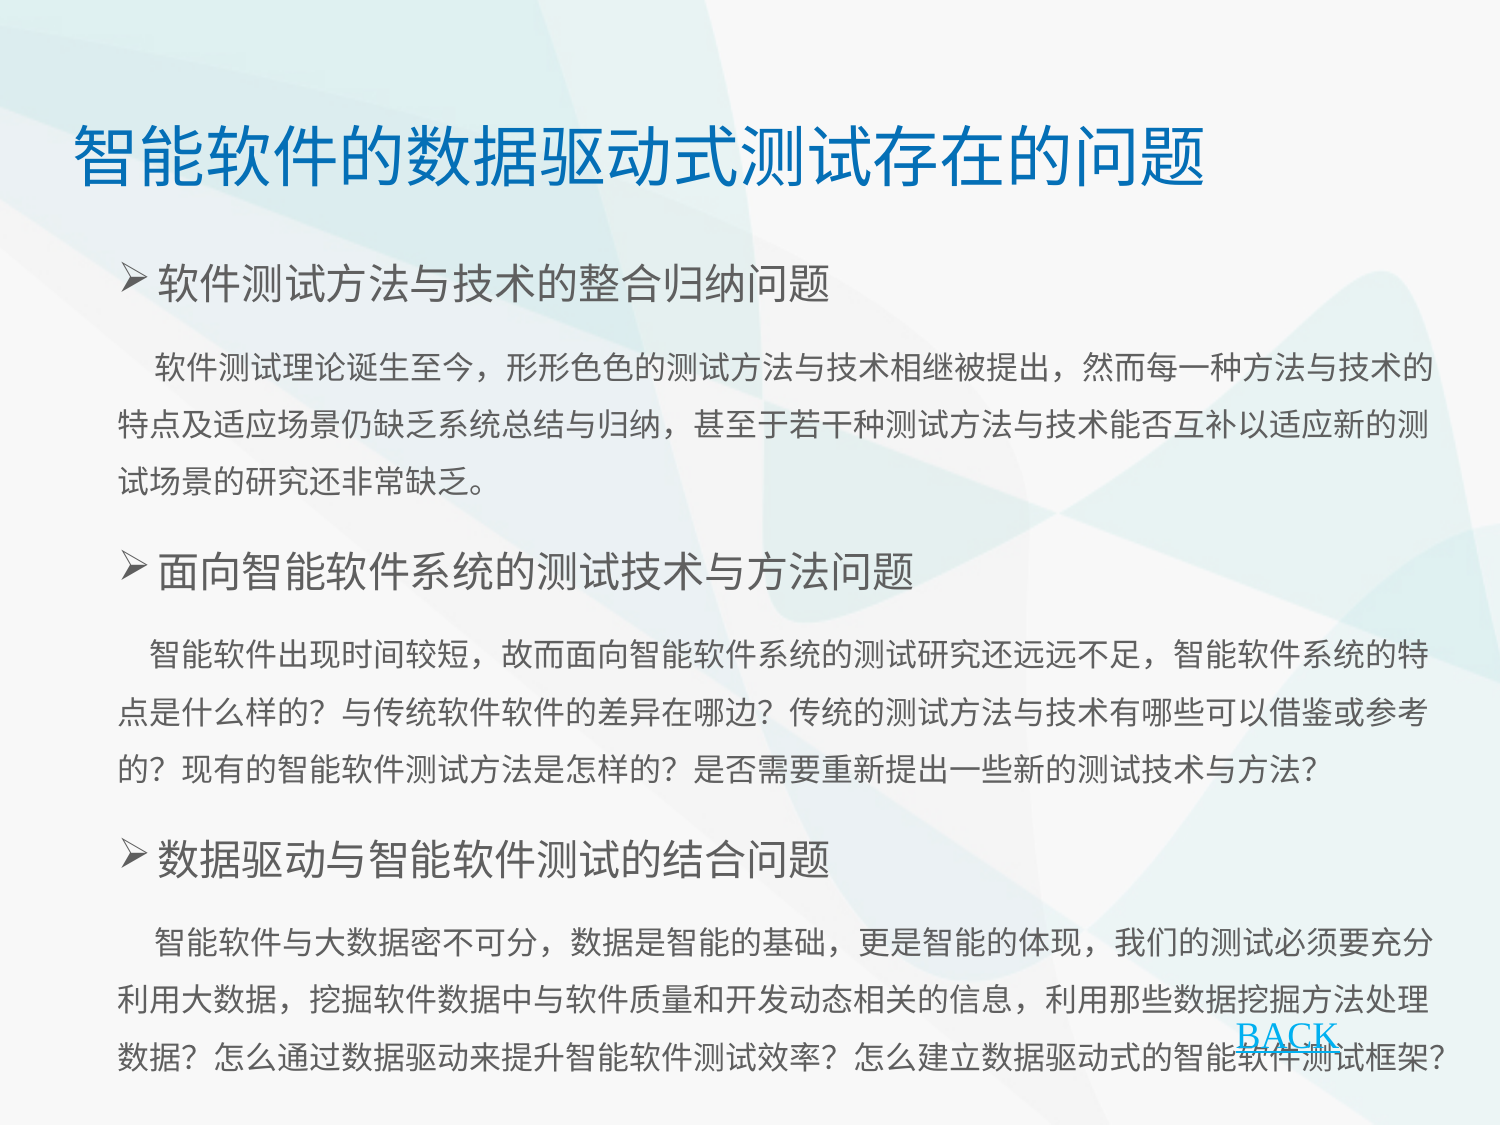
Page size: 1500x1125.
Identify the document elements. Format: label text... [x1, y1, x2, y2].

text_box 智能软件的数据驱动式测试存在的问题 [57, 78, 1491, 242]
text_box BACK [1220, 1003, 1397, 1064]
picture [0, 0, 1500, 1125]
text_box 软件测试方法与技术的整合归纳问题 软件测试理论诞生至今，形形色色的测试方法与技术相继被提出，然而每一种方法与技术的特点及适应场景仍缺乏系统总结与归纳，甚至于若干种测试方法与技术能否互补以适应新的测试场景的研究还非常缺乏。 面向智能软件系统的测试技术与方法问题 智能软件出现时间较短，故而面向智能软件系统的测试研究还远远不足，智能软件系统的特点是什么样的？与传统软件软件的差异在哪边？传统的测试方法与技术有哪些可以借鉴或参考的？现有的智能软件测试方法是怎样的？是否需要重新提出一些新的测试技术与方法？ 数据驱动与智能软件测试的结合问题 智能软件与大数据密不可分，数据是智能的基础，更是智能的体现，我们的测试必须要充分利用大数据，挖掘软件数据中与软件质量和开发动态相关的信息，利用那些数据挖掘方法处理数据？怎么通过数据驱动来提升智能软件测试效率？怎么建立数据驱动式的智能软件测试框架？ [103, 225, 1475, 1100]
